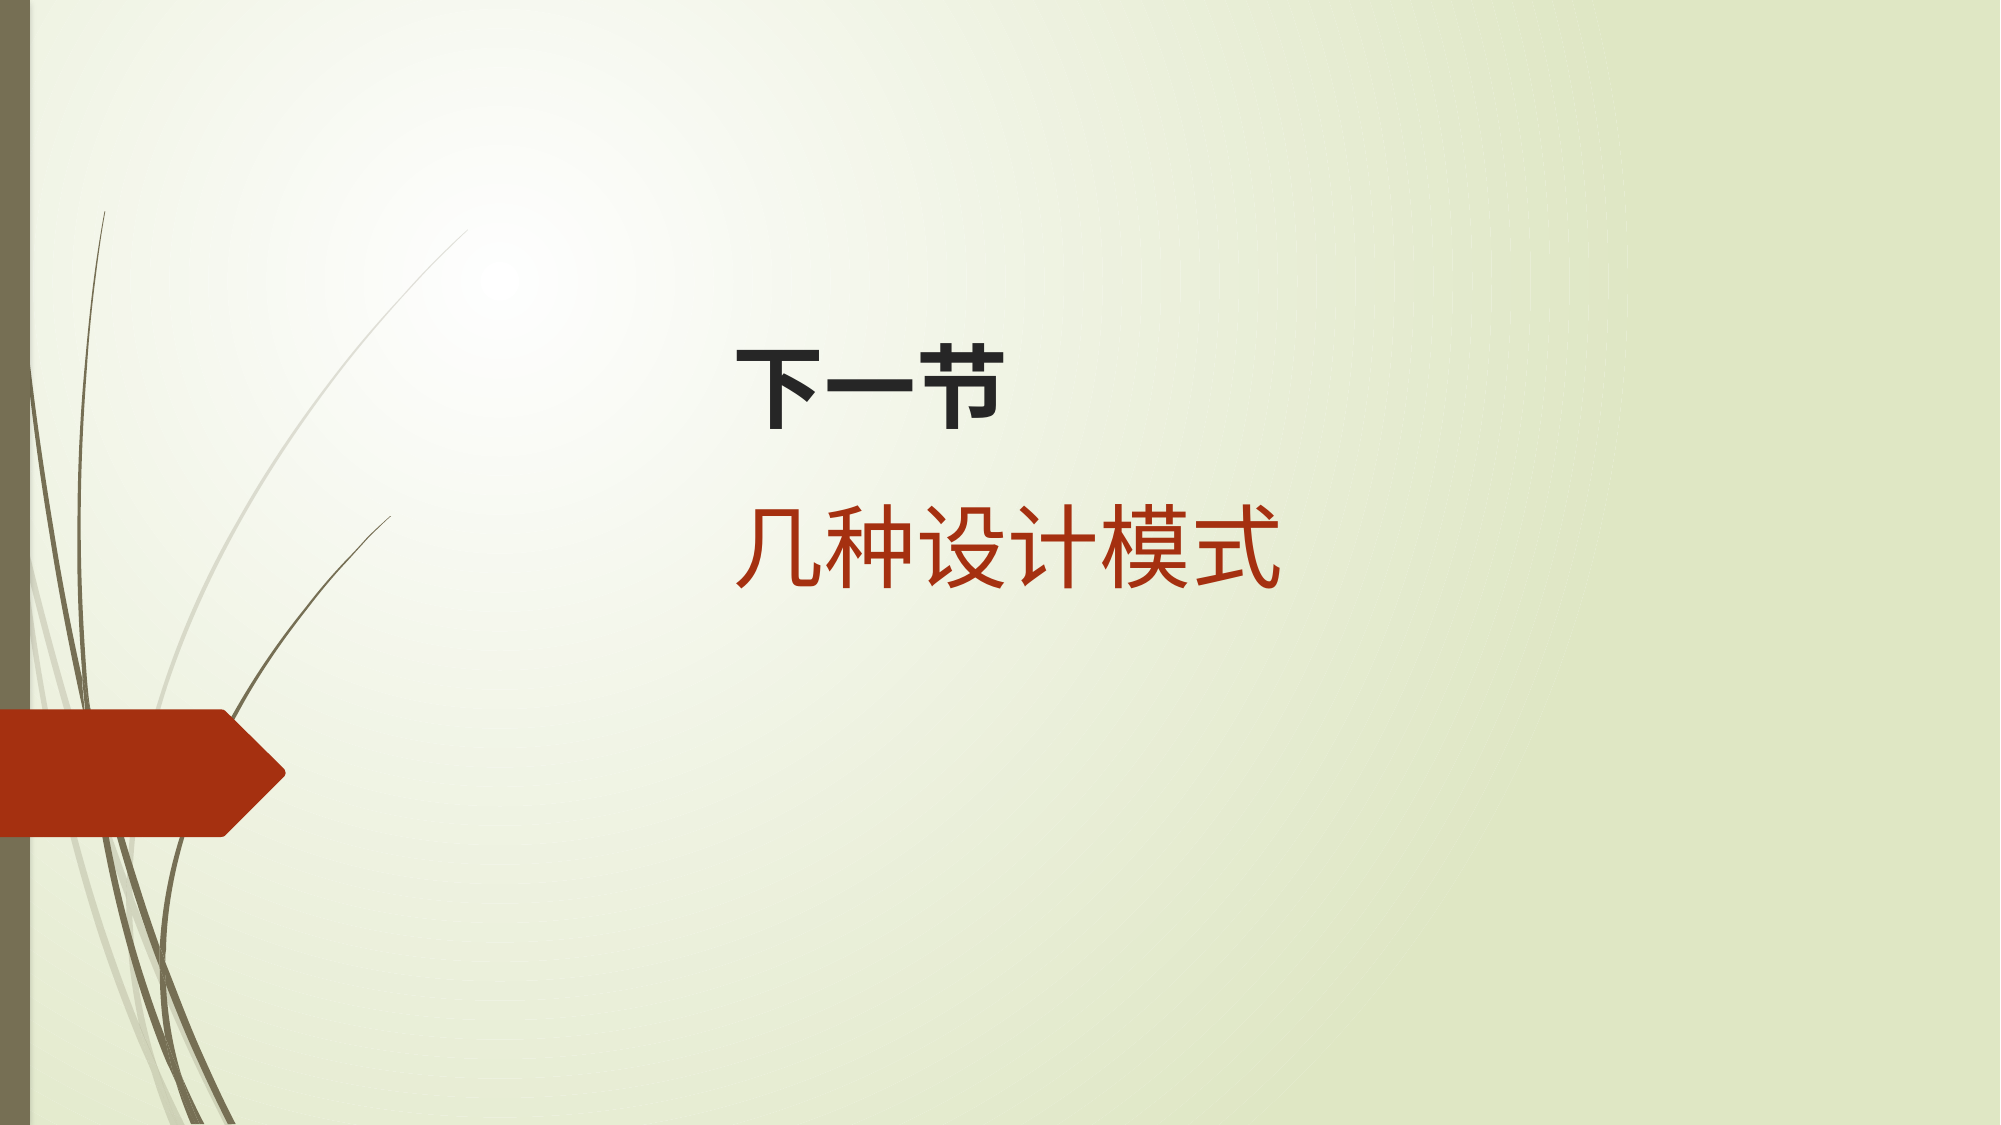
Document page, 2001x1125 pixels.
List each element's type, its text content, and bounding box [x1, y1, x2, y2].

text_box 下一节 几种设计模式 [718, 322, 1803, 607]
